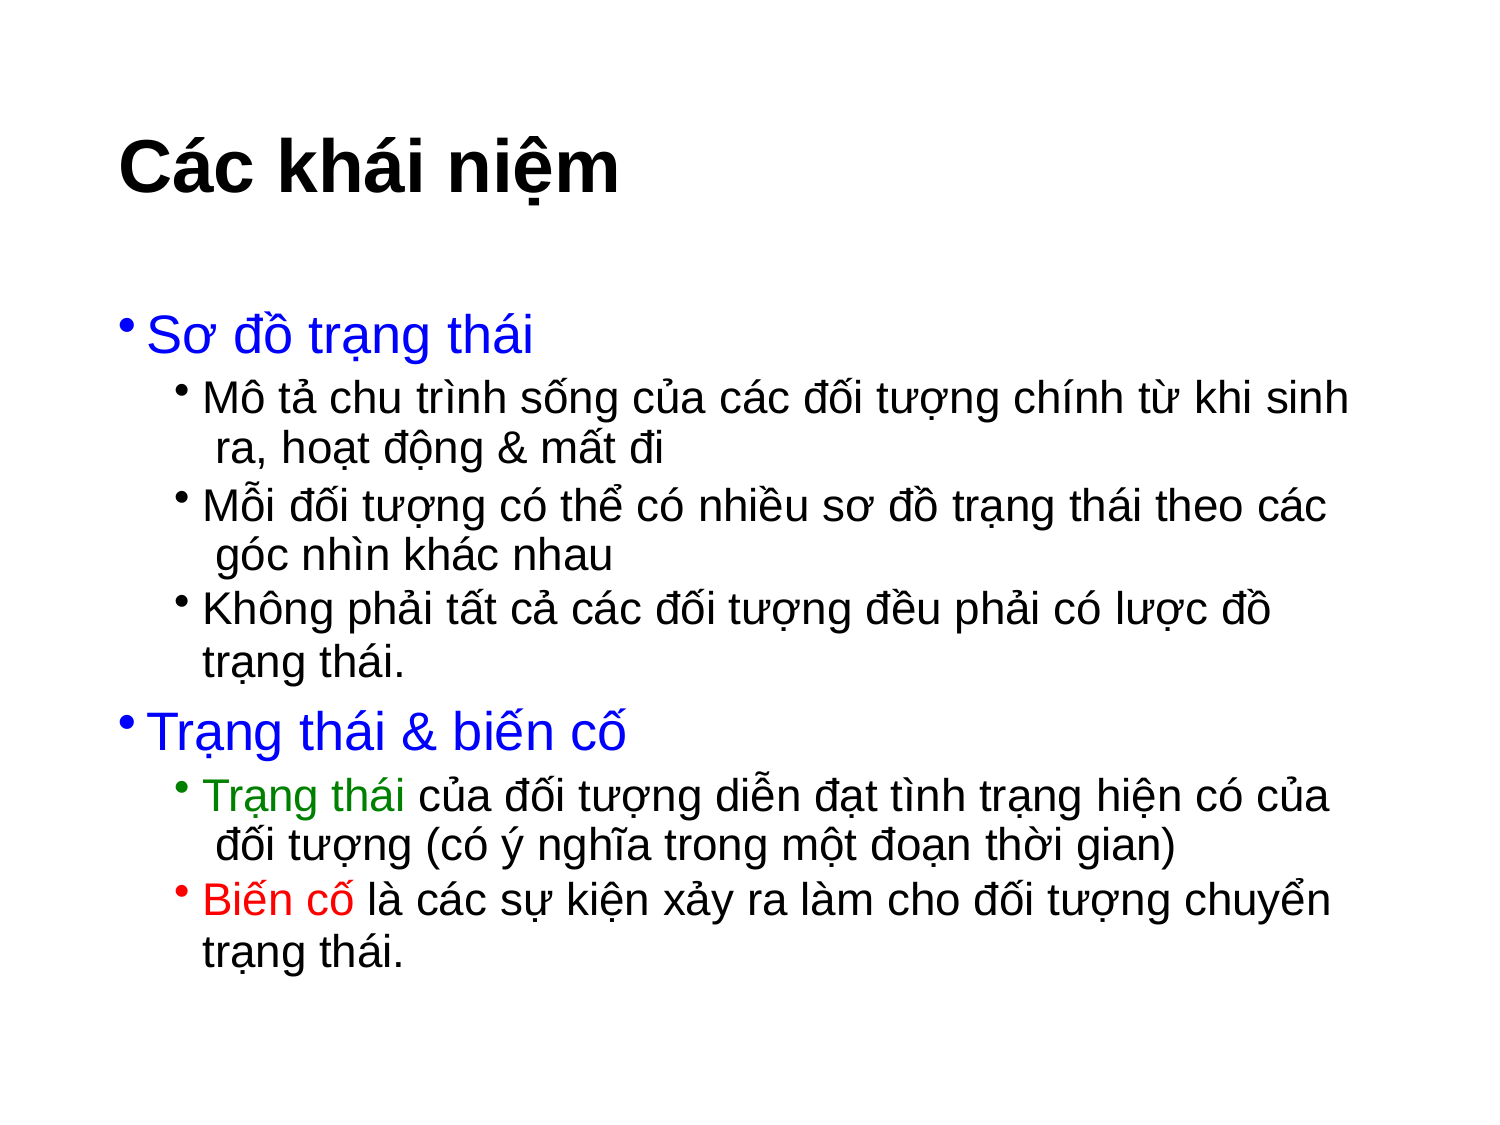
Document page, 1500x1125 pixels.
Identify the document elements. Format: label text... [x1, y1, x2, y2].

text_box Sơ đồ trạng thái Mô tả chu trình sống của các đối tượng chính từ khi sinh ra, hoạt động & mất đi Mỗi đối tượng có thể có nhiều sơ đồ trạng thái theo các góc nhìn khác nhau Không phải tất cả các đối tượng đều phải có lược đồ trạng thái. Trạng thái & biến cố Trạng thái của đối tượng diễn đạt tình trạng hiện có của đối tượng (có ý nghĩa trong một đoạn thời gian) Biến cố là các sự kiện xảy ra làm cho đối tượng chuyển trạng thái. [115, 293, 1354, 977]
title Các khái niệm [116, 115, 625, 293]
